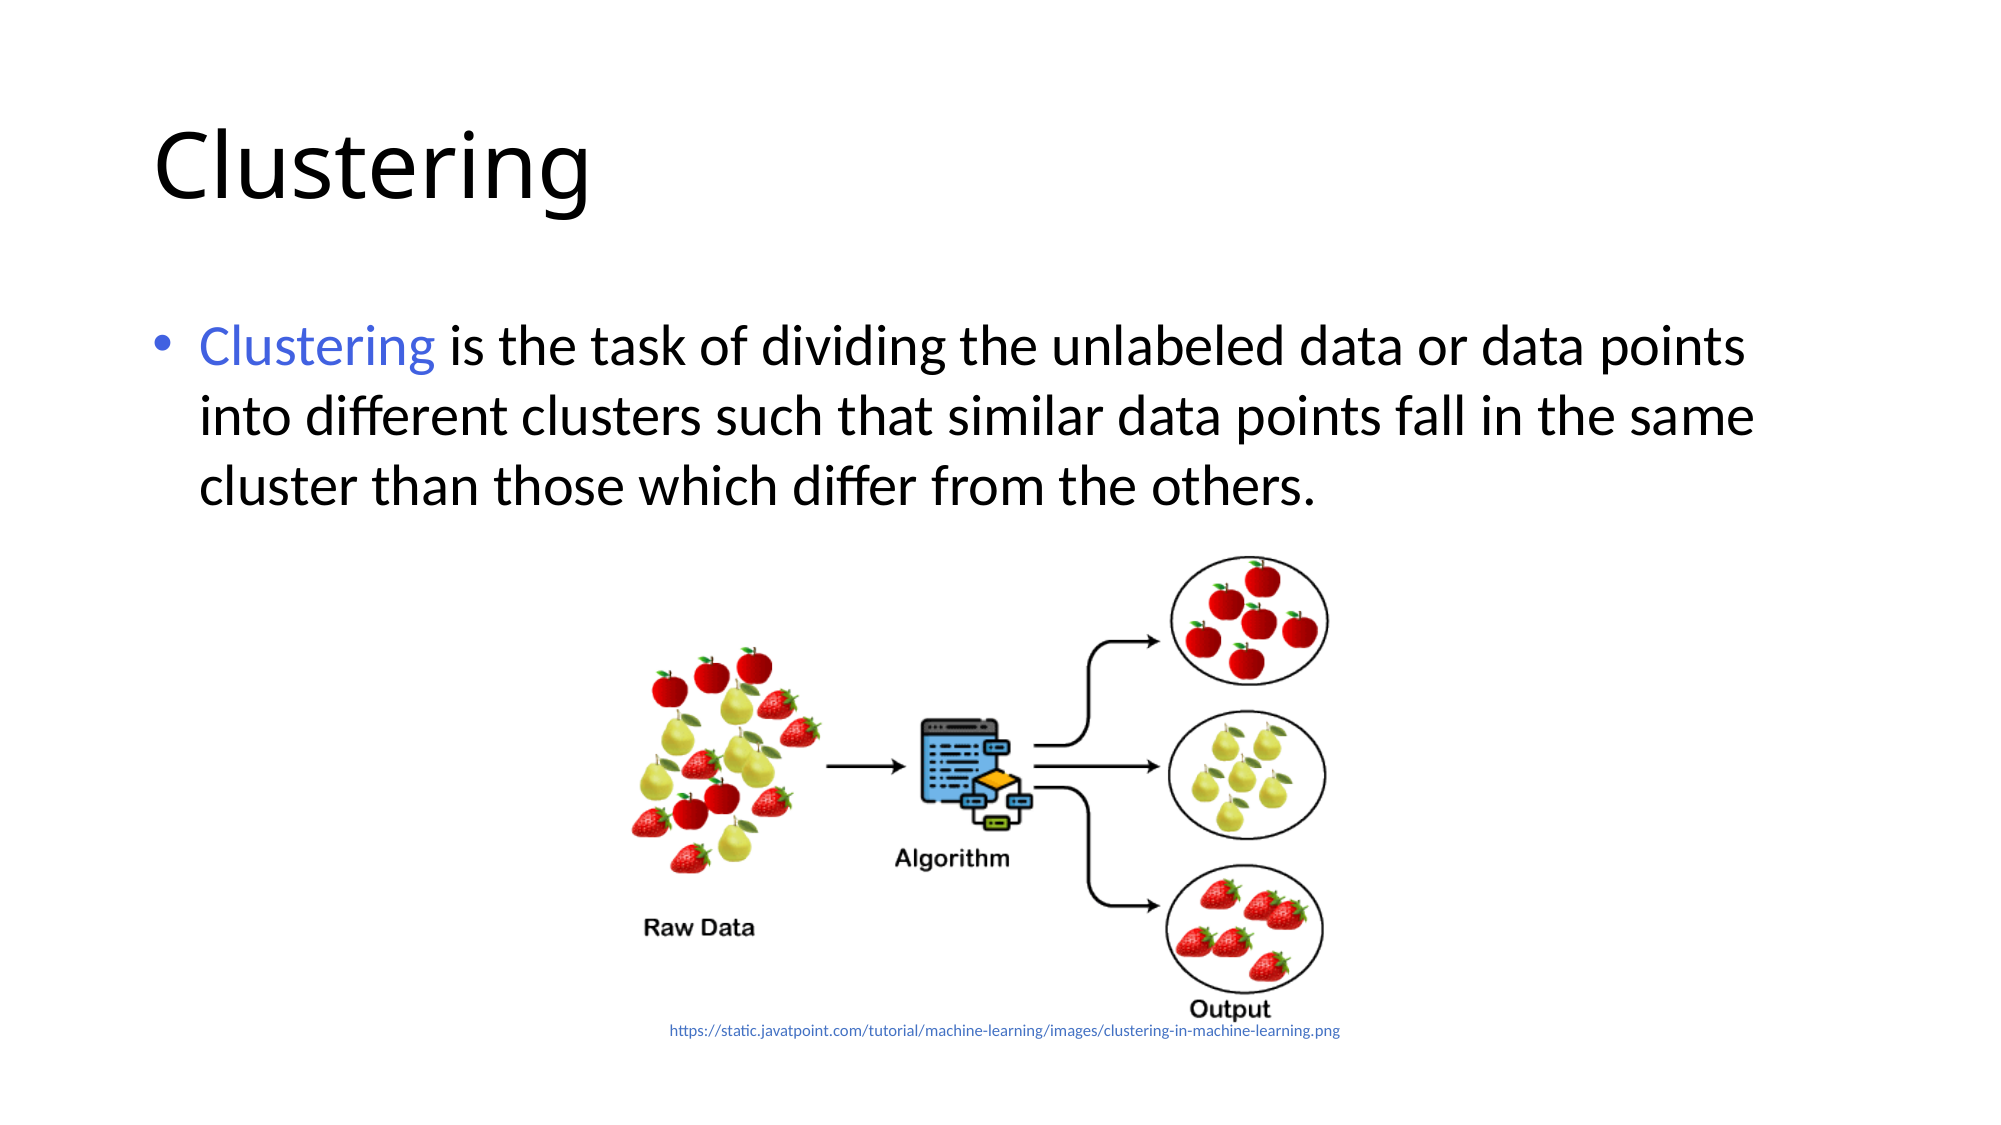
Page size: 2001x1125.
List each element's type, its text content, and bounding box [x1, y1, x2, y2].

list Clustering is the task of dividing the unlabeled data or data points into different clusters such that similar data points fall in the same cluster than those which differ from the others. [137, 299, 1863, 1014]
text_box https://static.javatpoint.com/tutorial/machine-learning/images/clustering-in-machine-learning.png [654, 1012, 1655, 1048]
picture [618, 546, 1340, 1027]
title Clustering [137, 59, 1863, 278]
